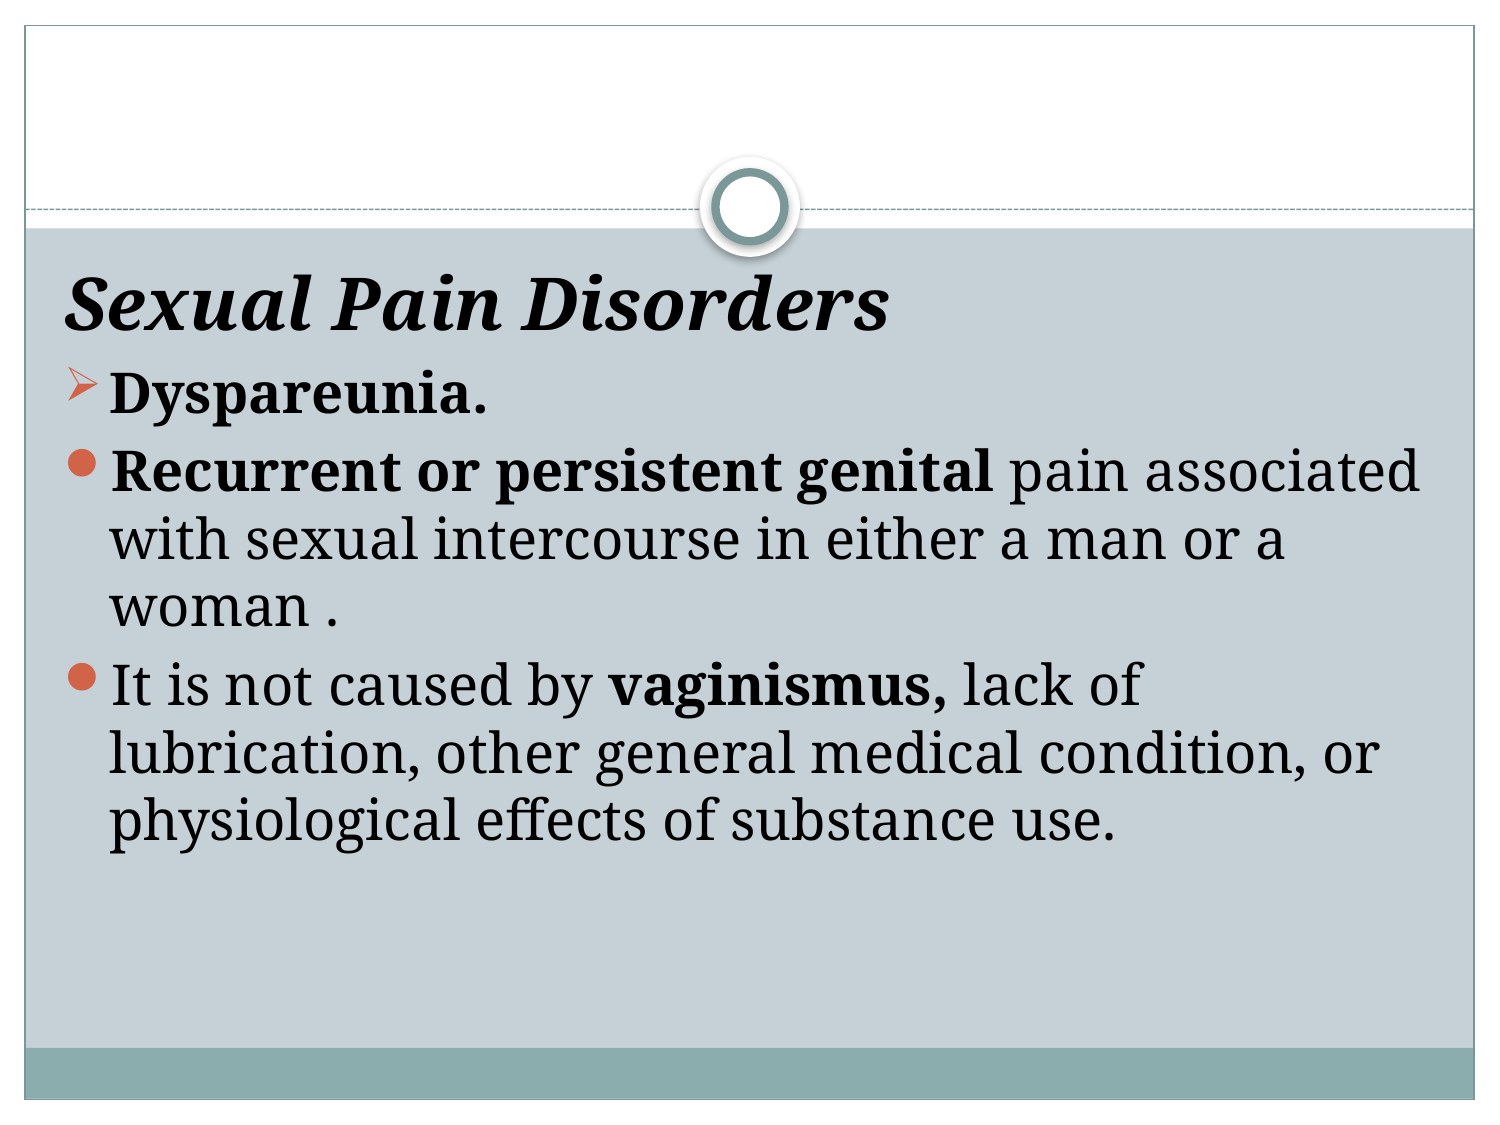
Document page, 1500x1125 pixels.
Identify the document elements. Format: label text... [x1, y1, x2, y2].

list Sexual Pain Disorders Dyspareunia. Recurrent or persistent genital pain associated with sexual intercourse in either a man or a woman . It is not caused by vaginismus, lack of lubrication, other general medical condition, or physiological effects of substance use. [49, 250, 1445, 1001]
